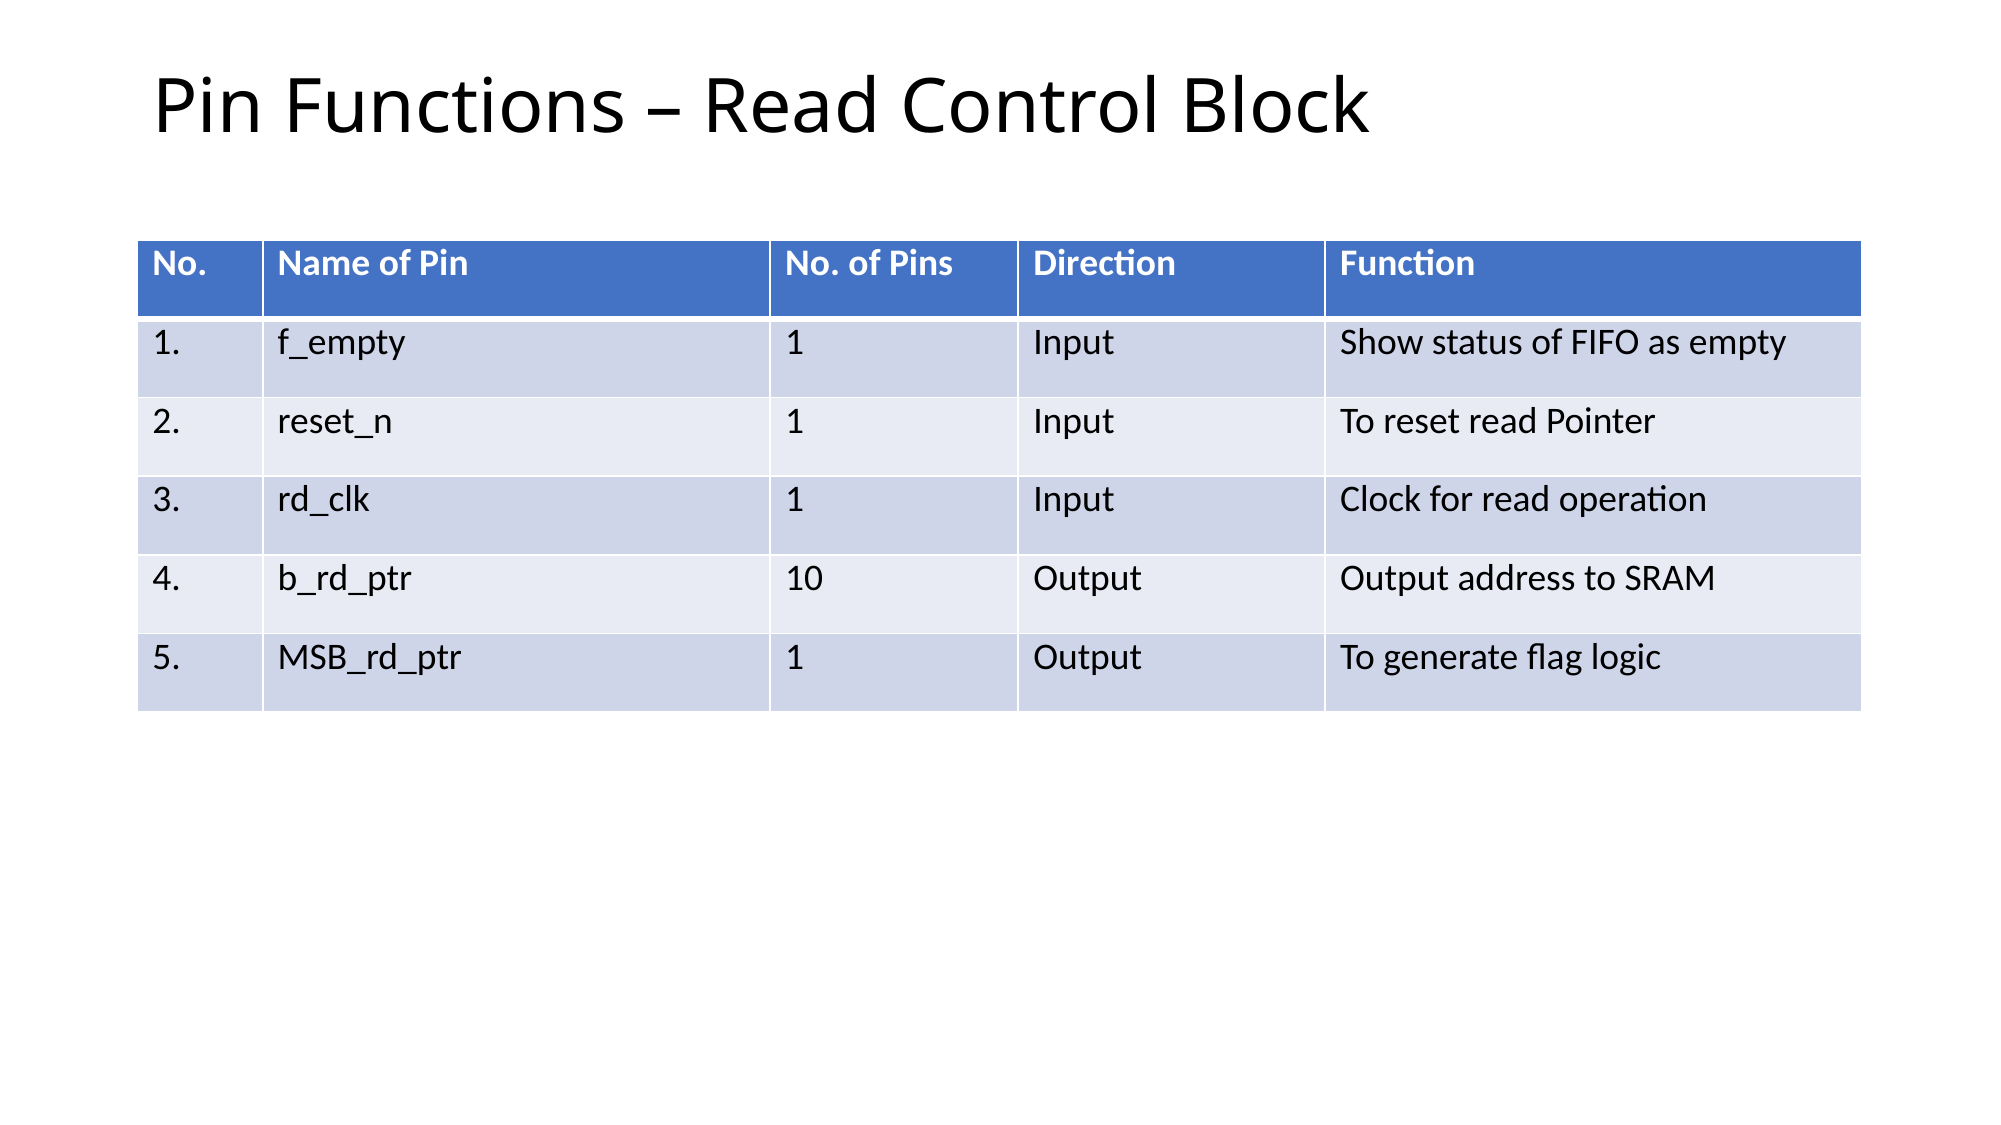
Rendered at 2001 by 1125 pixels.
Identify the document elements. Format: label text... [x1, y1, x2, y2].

table_cell 1. [138, 322, 262, 397]
table_header Function [1326, 241, 1861, 316]
table_header Direction [1019, 241, 1324, 316]
table_cell rd_clk [264, 477, 769, 554]
table_cell f_empty [264, 322, 769, 397]
table_cell Input [1019, 477, 1324, 554]
table_cell Output [1019, 556, 1324, 633]
table_header No. of Pins [771, 241, 1017, 316]
table_cell b_rd_ptr [264, 556, 769, 633]
table_cell 1 [771, 398, 1017, 475]
table_cell Show status of FIFO as empty [1326, 322, 1861, 397]
table_cell 1 [771, 322, 1017, 397]
table_cell Output [1019, 634, 1324, 711]
table_cell Output address to SRAM [1326, 556, 1861, 633]
table_cell 1 [771, 634, 1017, 711]
table_cell 5. [138, 634, 262, 711]
table_cell Clock for read operation [1326, 477, 1861, 554]
table_cell Input [1019, 322, 1324, 397]
table_cell 4. [138, 556, 262, 633]
table_header No. [138, 241, 262, 316]
table_cell reset_n [264, 398, 769, 475]
table_cell MSB_rd_ptr [264, 634, 769, 711]
table_cell To reset read Pointer [1326, 398, 1861, 475]
table_cell To generate flag logic [1326, 634, 1861, 711]
table_cell Input [1019, 398, 1324, 475]
table_header Name of Pin [264, 241, 769, 316]
title Pin Functions – Read Control Block [137, 59, 1863, 157]
table_cell 10 [771, 556, 1017, 633]
table_cell 3. [138, 477, 262, 554]
table_cell 2. [138, 398, 262, 475]
table_cell 1 [771, 477, 1017, 554]
